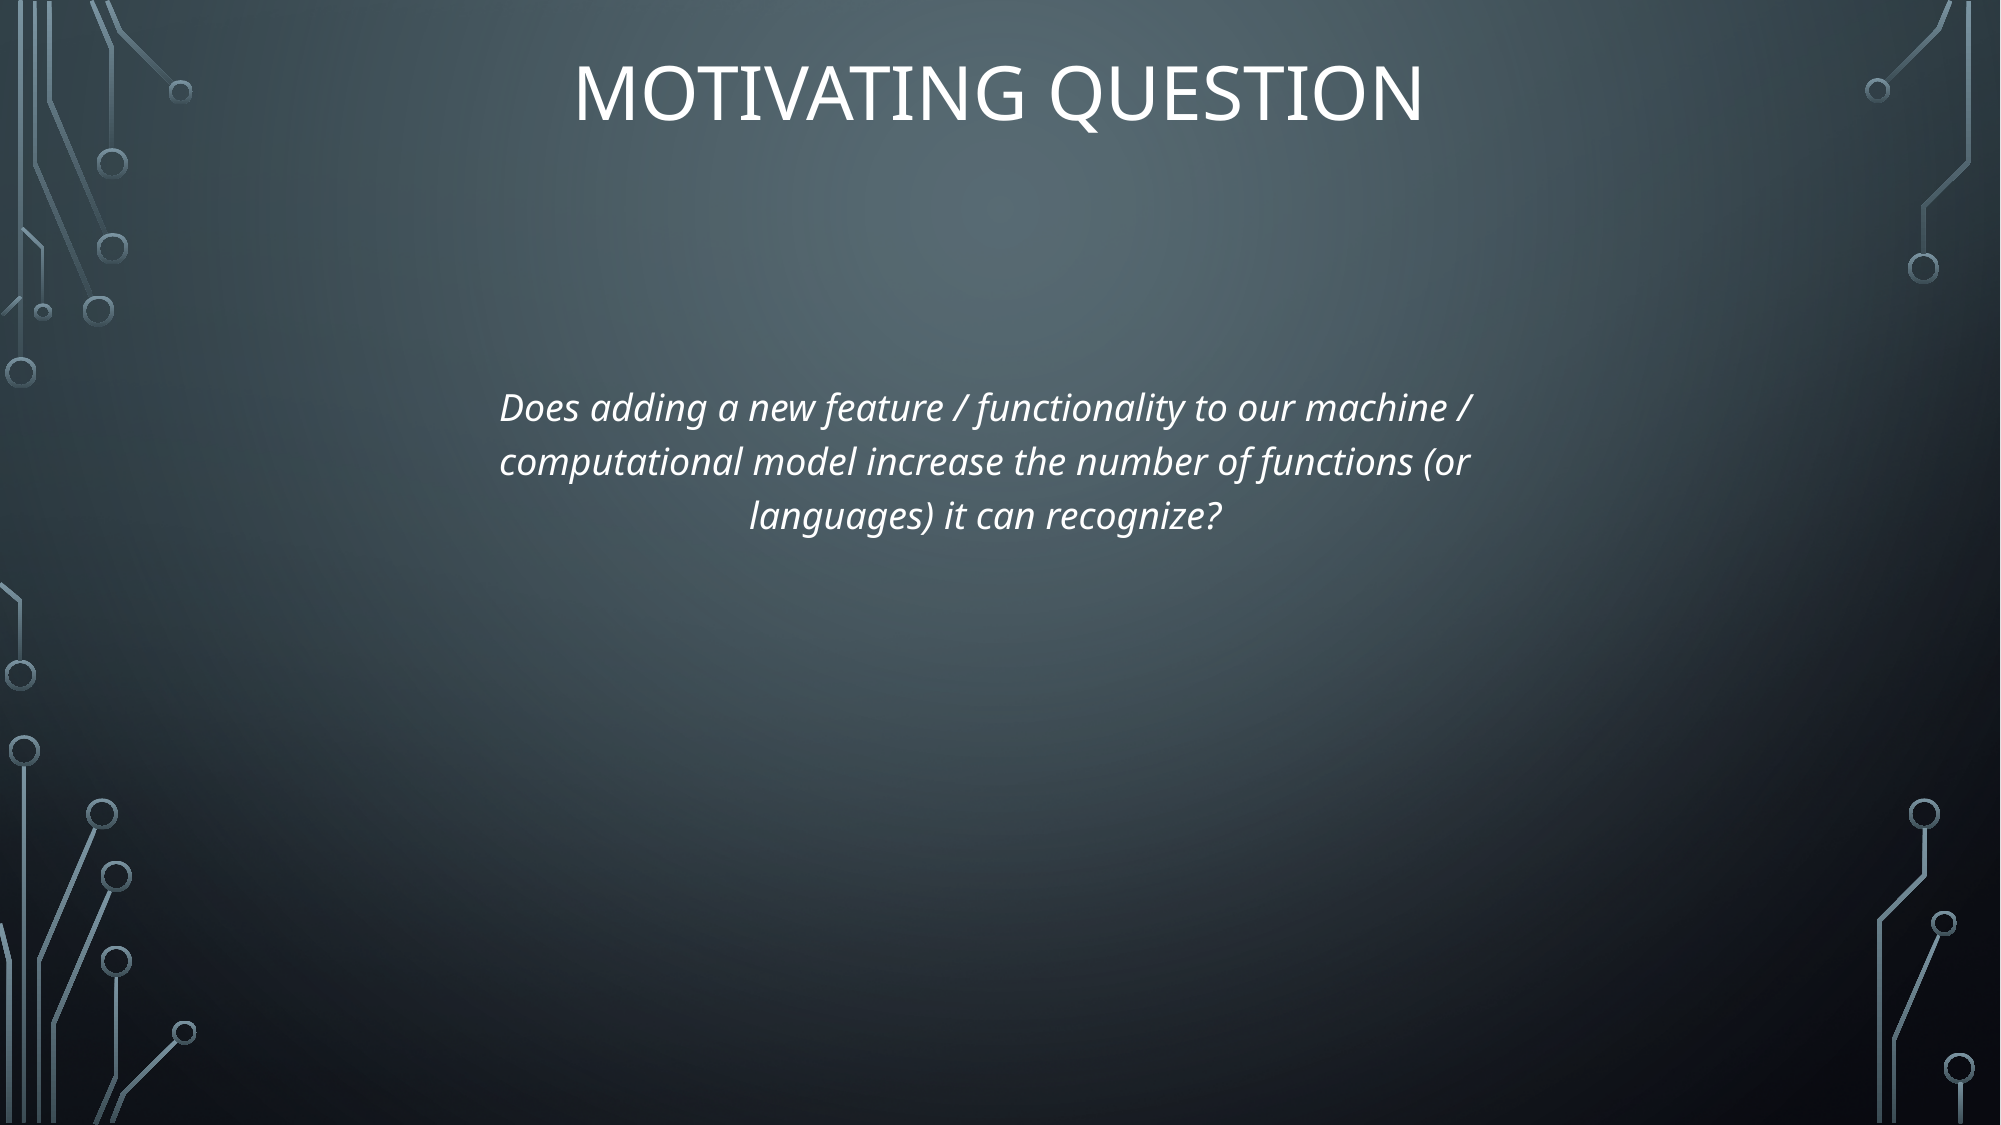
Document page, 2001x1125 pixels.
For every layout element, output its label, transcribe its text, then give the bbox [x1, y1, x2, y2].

text_box Does adding a new feature / functionality to our machine / computational model increase the number of functions (or languages) it can recognize? [410, 367, 1560, 584]
title Motivating Question [187, 39, 1813, 153]
